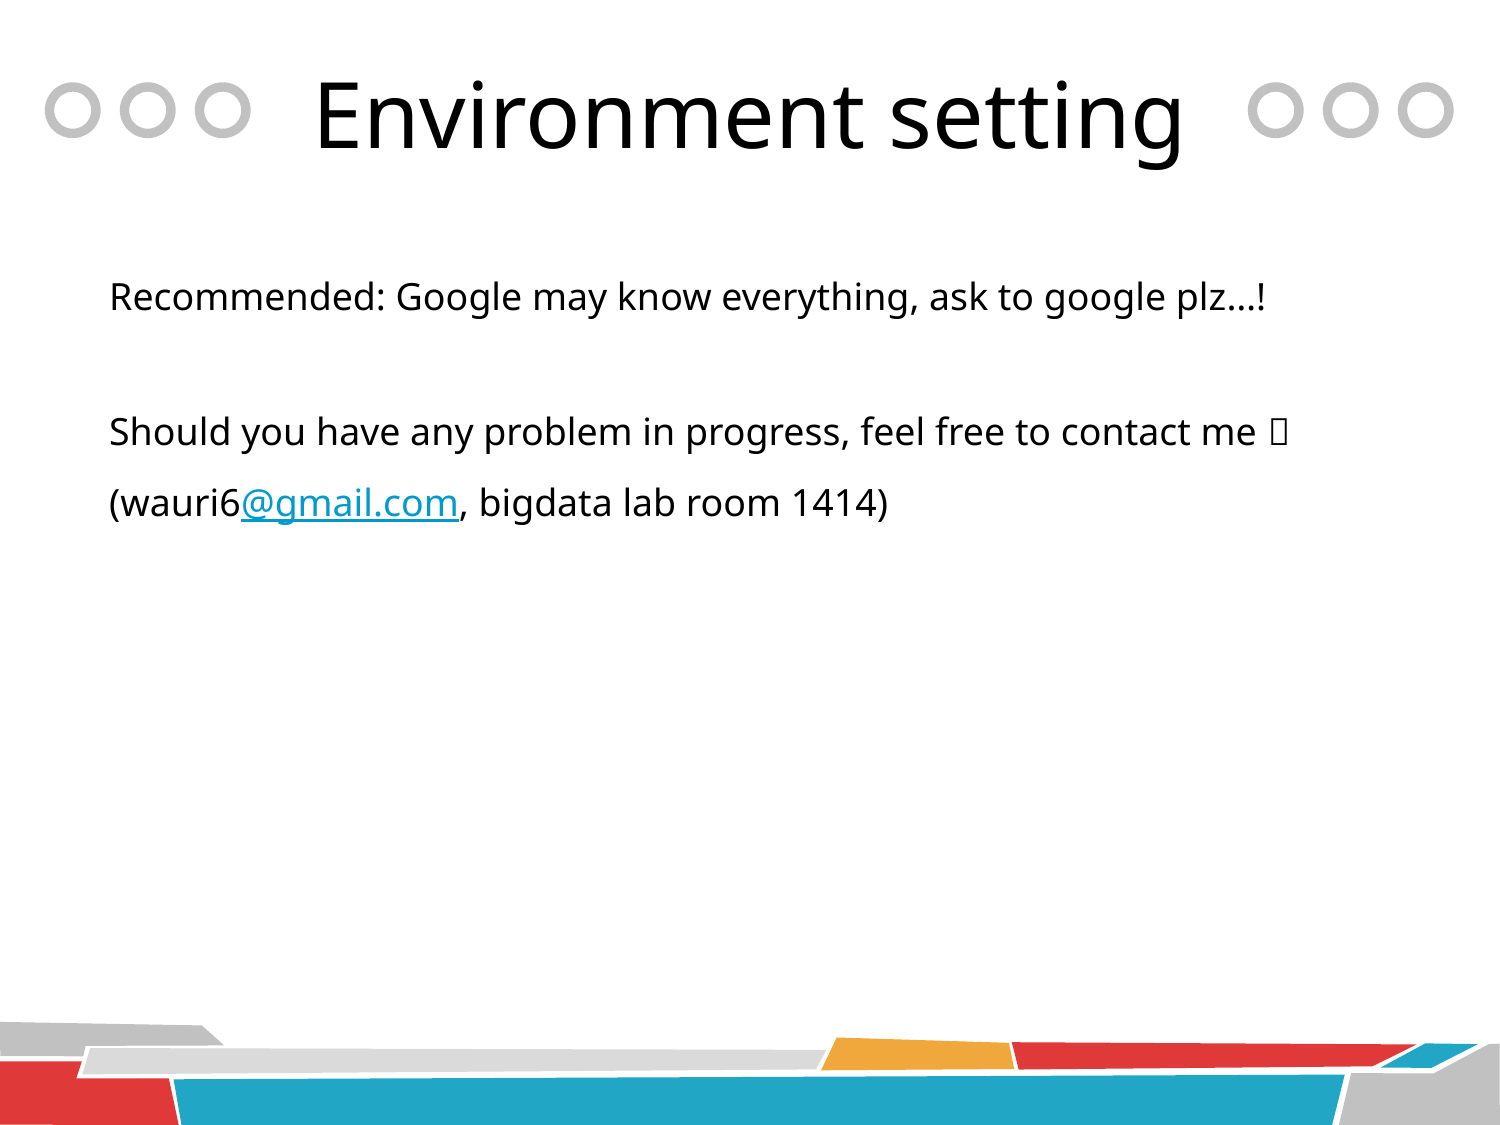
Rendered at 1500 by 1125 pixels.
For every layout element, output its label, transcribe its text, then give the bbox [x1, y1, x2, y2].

title Environment setting [262, 18, 1238, 206]
text_box Recommended: Google may know everything, ask to google plz…! Should you have any problem in progress, feel free to contact me  (wauri6@gmail.com, bigdata lab room 1414) [94, 243, 1447, 538]
